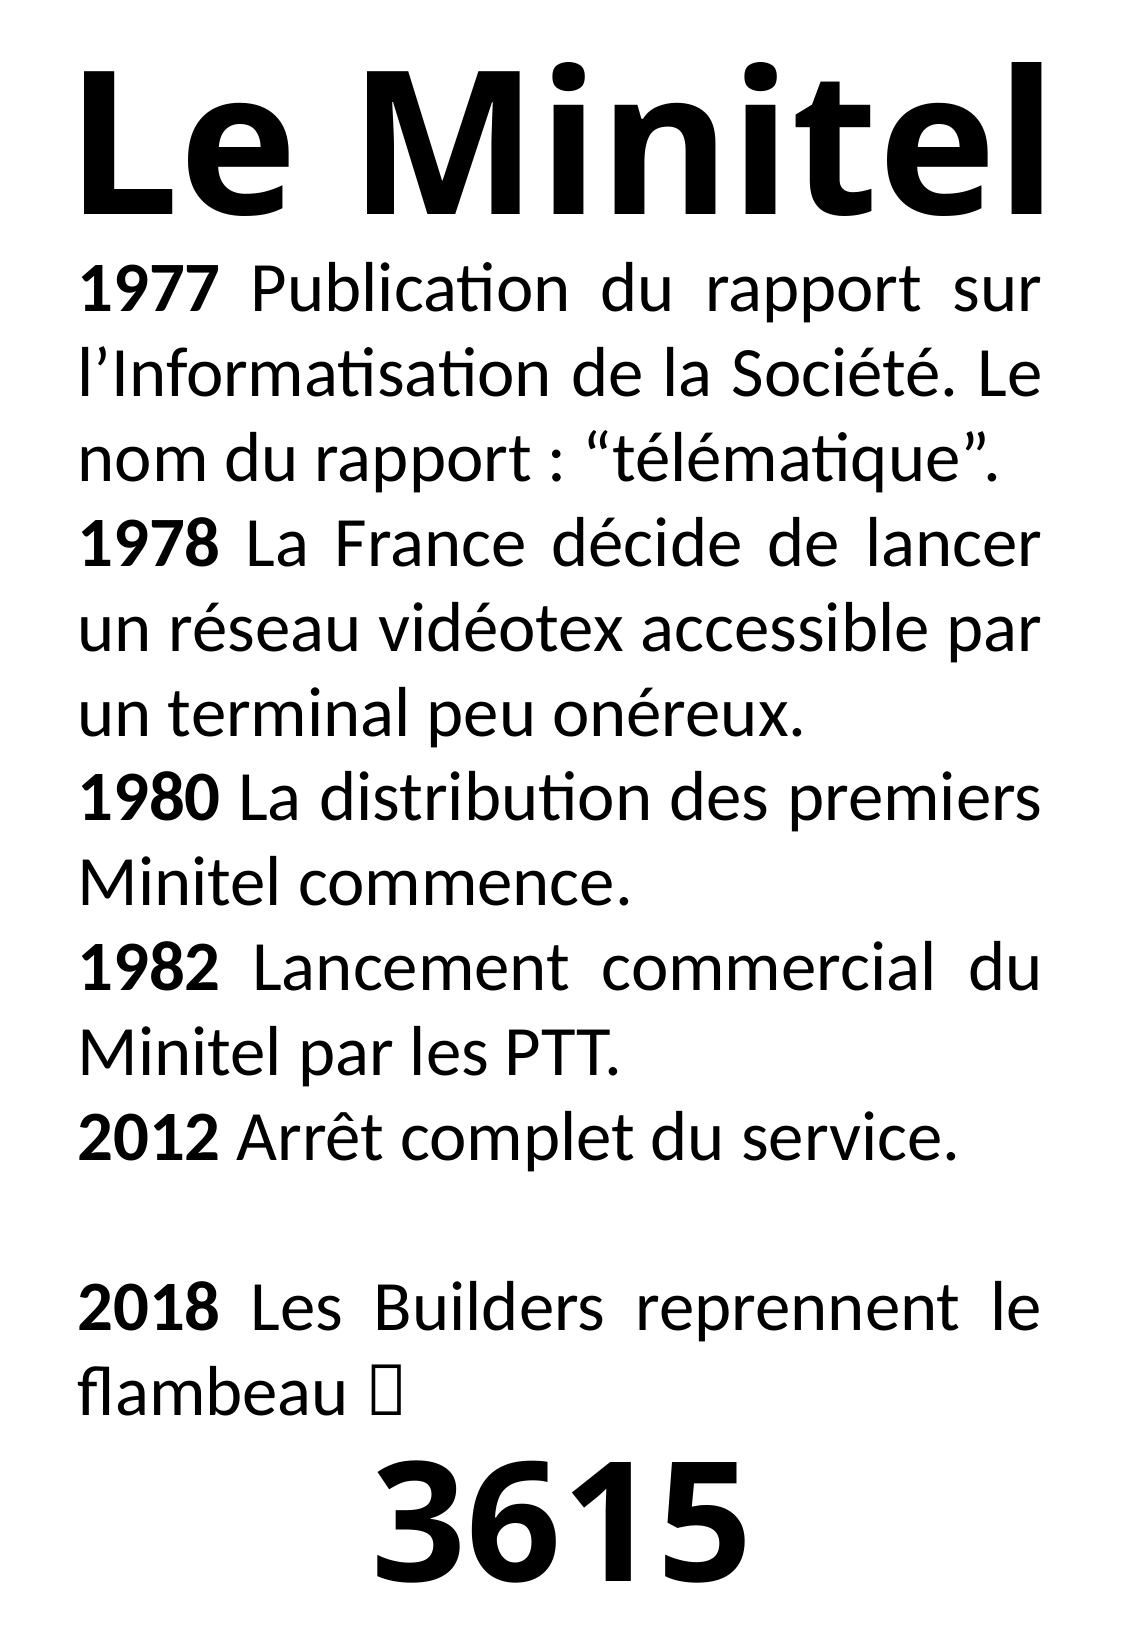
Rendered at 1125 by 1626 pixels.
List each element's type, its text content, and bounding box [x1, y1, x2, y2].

text_box 3615 Builders [0, 1407, 1125, 1625]
text_box Le Minitel [0, 7, 1125, 262]
text_box 1977 Publication du rapport sur l’Informatisation de la Société. Le nom du rapport : “télématique”. 1978 La France décide de lancer un réseau vidéotex accessible par un terminal peu onéreux. 1980 La distribution des premiers Minitel commence. 1982 Lancement commercial du Minitel par les PTT. 2012 Arrêt complet du service. 2018 Les Builders reprennent le flambeau  [62, 233, 1059, 1437]
